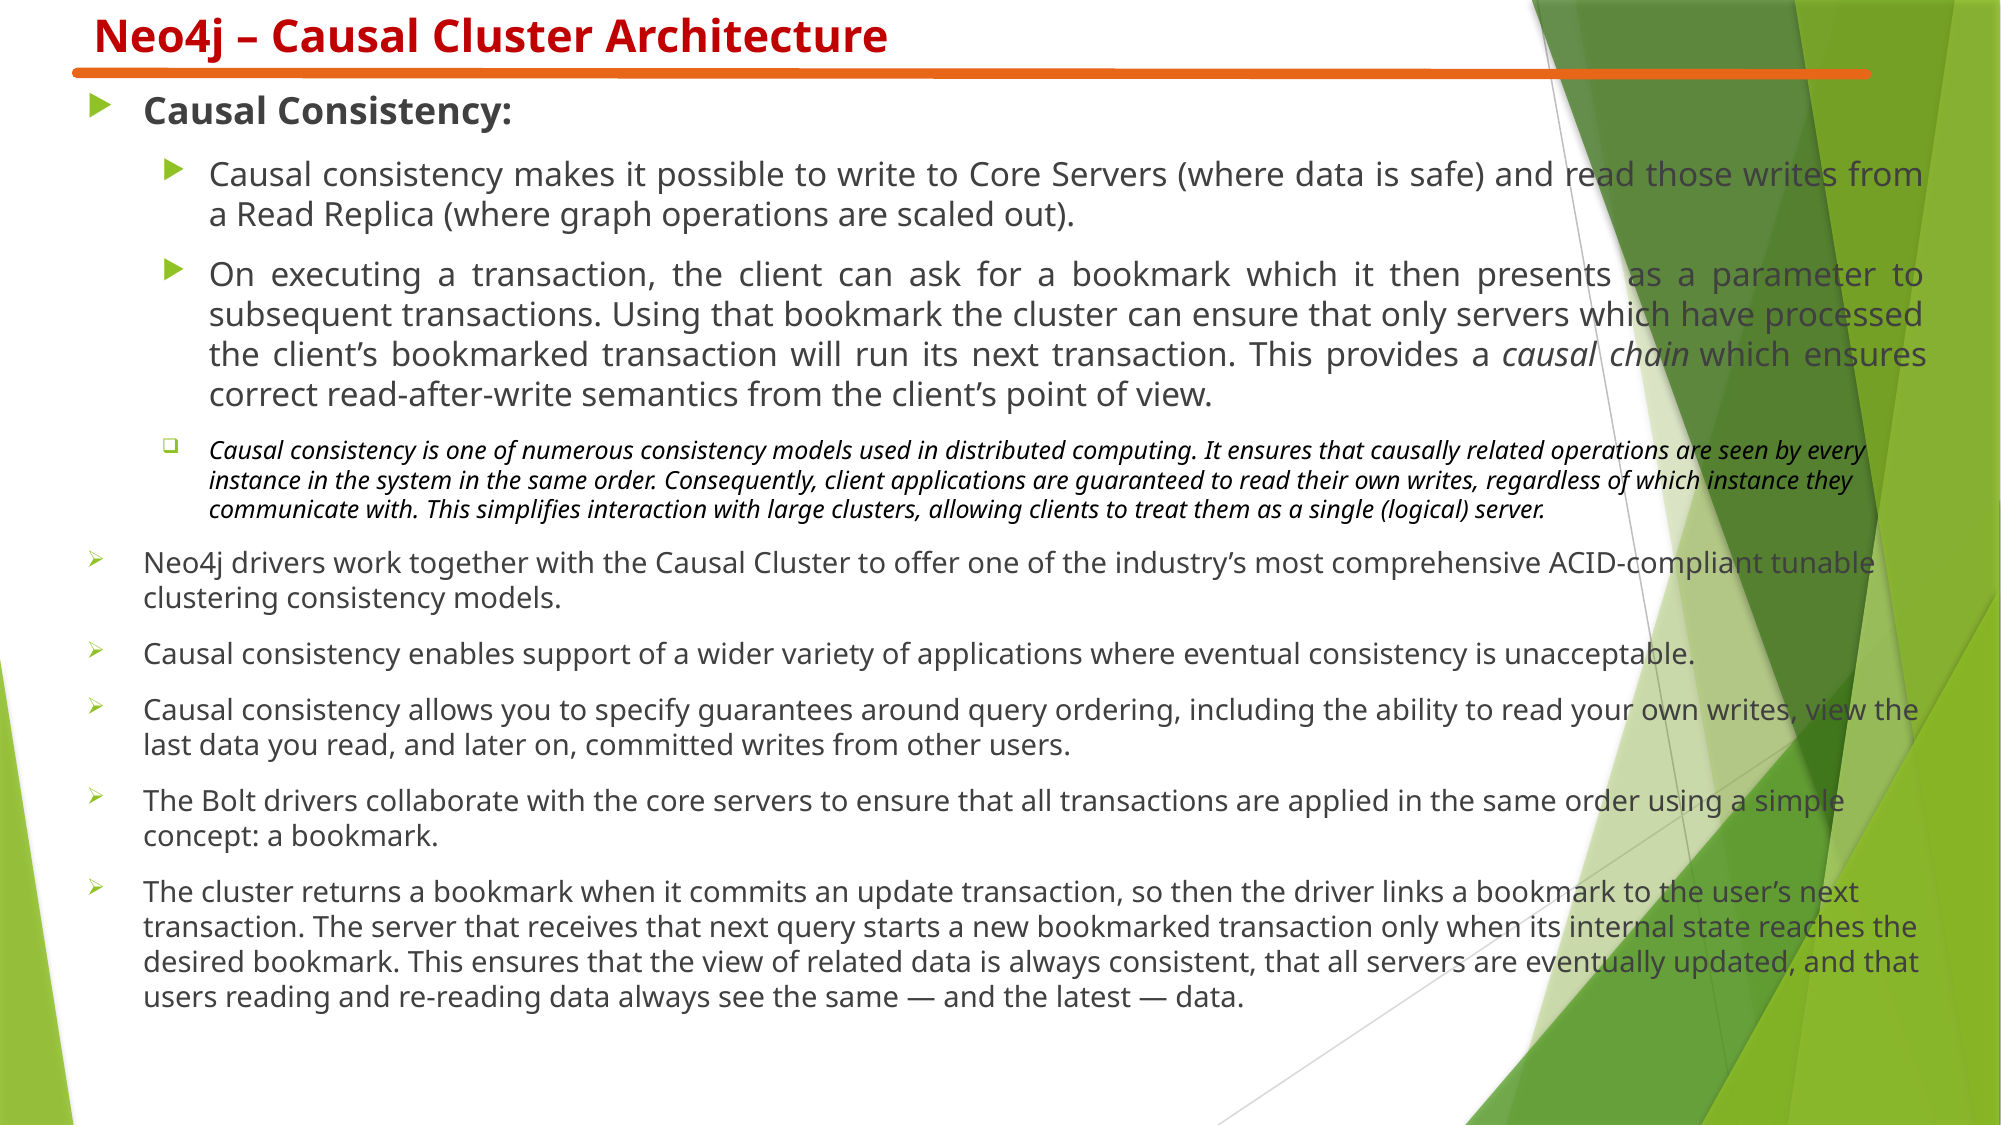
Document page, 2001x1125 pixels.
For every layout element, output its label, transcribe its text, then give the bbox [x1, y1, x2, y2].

list Causal Consistency: Causal consistency makes it possible to write to Core Servers (where data is safe) and read those writes from a Read Replica (where graph operations are scaled out). On executing a transaction, the client can ask for a bookmark which it then presents as a parameter to subsequent transactions. Using that bookmark the cluster can ensure that only servers which have processed the client’s bookmarked transaction will run its next transaction. This provides a causal chain which ensures correct read-after-write semantics from the client’s point of view. Causal consistency is one of numerous consistency models used in distributed computing. It ensures that causally related operations are seen by every instance in the system in the same order. Consequently, client applications are guaranteed to read their own writes, regardless of which instance they communicate with. This simplifies interaction with large clusters, allowing clients to treat them as a single (logical) server. Neo4j drivers work together with the Causal Cluster to offer one of the industry’s most comprehensive ACID-compliant tunable clustering consistency models. Causal consistency enables support of a wider variety of applications where eventual consistency is unacceptable. Causal consistency allows you to specify guarantees around query ordering, including the ability to read your own writes, view the last data you read, and later on, committed writes from other users. The Bolt drivers collaborate with the core servers to ensure that all transactions are applied in the same order using a simple concept: a bookmark. The cluster returns a bookmark when it commits an update transaction, so then the driver links a bookmark to the user’s next transaction. The server that receives that next query starts a new bookmarked transaction only when its internal state reaches the desired bookmark. This ensures that the view of related data is always consistent, that all servers are eventually updated, and that users reading and re-reading data always see the same — and the latest — data. [71, 79, 1943, 1125]
text_box Neo4j – Causal Cluster Architecture [78, 0, 1014, 68]
